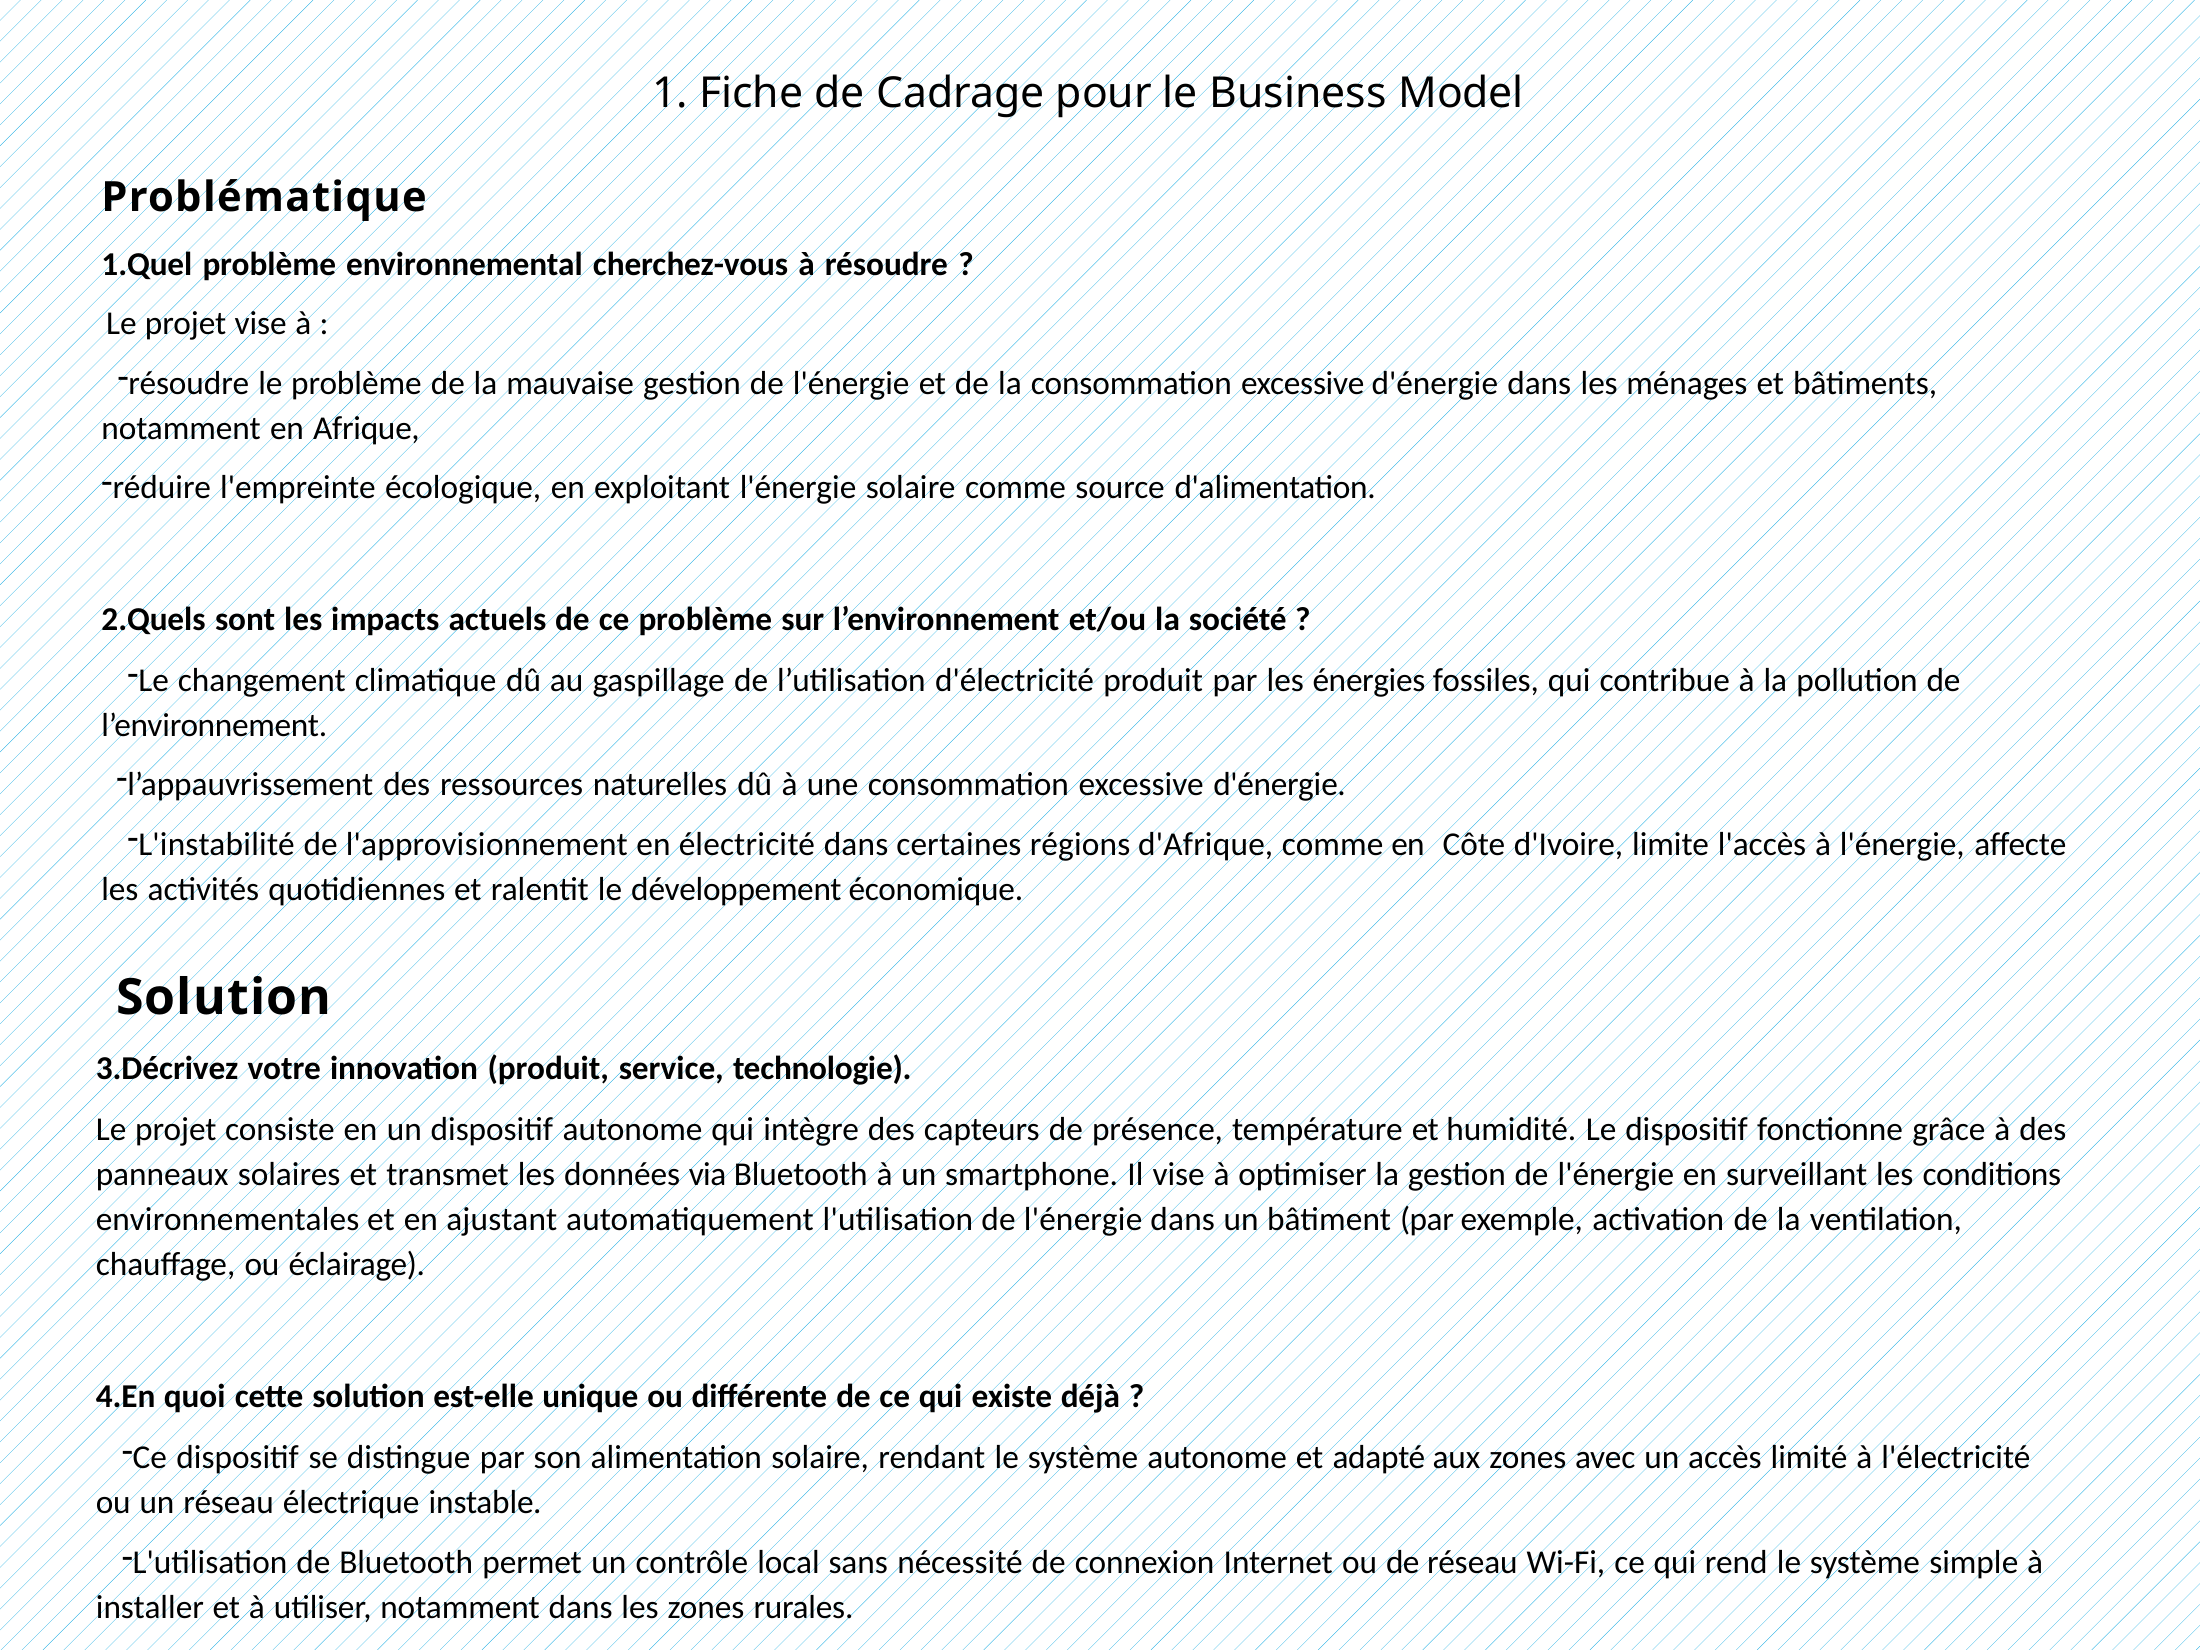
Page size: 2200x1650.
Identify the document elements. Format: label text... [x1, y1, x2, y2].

text_box 1. Fiche de Cadrage pour le Business Model [650, 62, 1685, 116]
text_box Solution Décrivez votre innovation (produit, service, technologie). Le projet consiste en un dispositif autonome qui intègre des capteurs de présence, température et humidité. Le dispositif fonctionne grâce à des panneaux solaires et transmet les données via Bluetooth à un smartphone. Il vise à optimiser la gestion de l'énergie en surveillant les conditions environnementales et en ajustant automatiquement l'utilisation de l'énergie dans un bâtiment (par exemple, activation de la ventilation, chauffage, ou éclairage). En quoi cette solution est-elle unique ou différente de ce qui existe déjà ? Ce dispositif se distingue par son alimentation solaire, rendant le système autonome et adapté aux zones avec un accès limité à l'électricité ou un réseau électrique instable. L'utilisation de Bluetooth permet un contrôle local sans nécessité de connexion Internet ou de réseau Wi-Fi, ce qui rend le système simple à installer et à utiliser, notamment dans les zones rurales. [93, 962, 2107, 1626]
text_box Problématique Quel problème environnemental cherchez-vous à résoudre ? Le projet vise à : résoudre le problème de la mauvaise gestion de l'énergie et de la consommation excessive d'énergie dans les ménages et bâtiments, notamment en Afrique, réduire l'empreinte écologique, en exploitant l'énergie solaire comme source d'alimentation. Quels sont les impacts actuels de ce problème sur l’environnement et/ou la société ? Le changement climatique dû au gaspillage de l’utilisation d'électricité produit par les énergies fossiles, qui contribue à la pollution de l’environnement. l’appauvrissement des ressources naturelles dû à une consommation excessive d'énergie. L'instabilité de l'approvisionnement en électricité dans certaines régions d'Afrique, comme en Côte d'Ivoire, limite l'accès à l'énergie, affecte les activités quotidiennes et ralentit le développement économique. [99, 167, 2112, 907]
